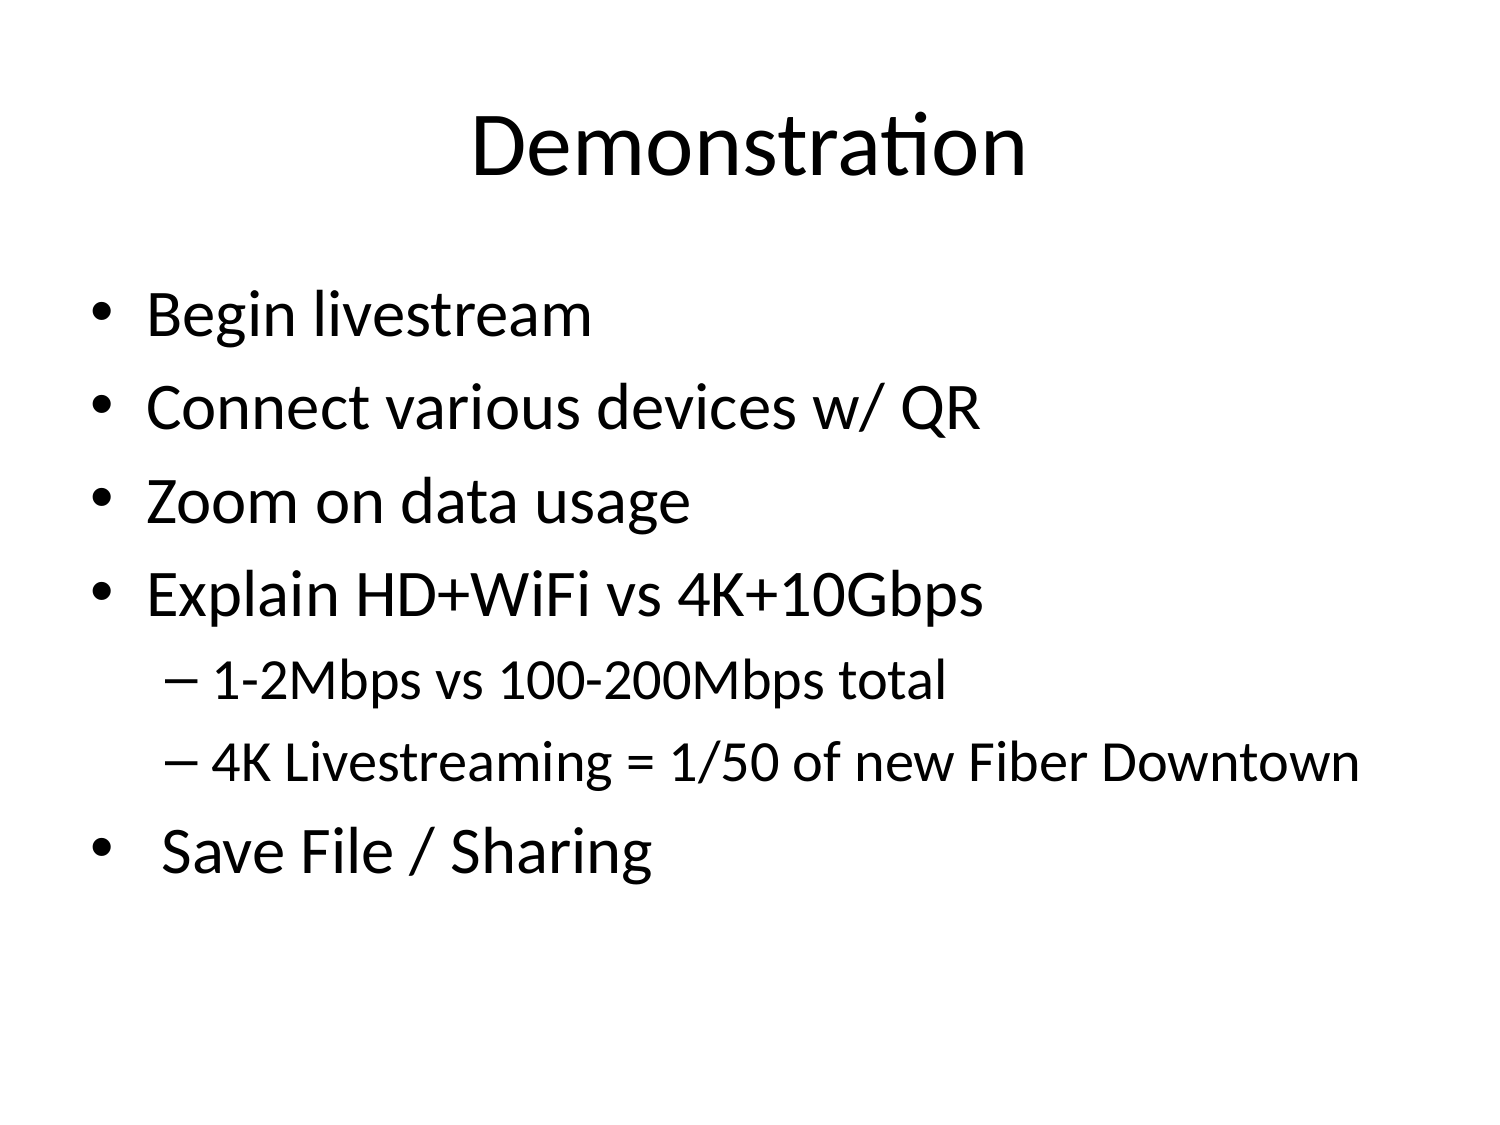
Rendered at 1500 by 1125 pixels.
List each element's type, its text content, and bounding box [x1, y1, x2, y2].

list Begin livestream Connect various devices w/ QR Zoom on data usage Explain HD+WiFi vs 4K+10Gbps 1-2Mbps vs 100-200Mbps total 4K Livestreaming = 1/50 of new Fiber Downtown Save File / Sharing [75, 262, 1425, 1005]
title Demonstration [75, 45, 1425, 233]
